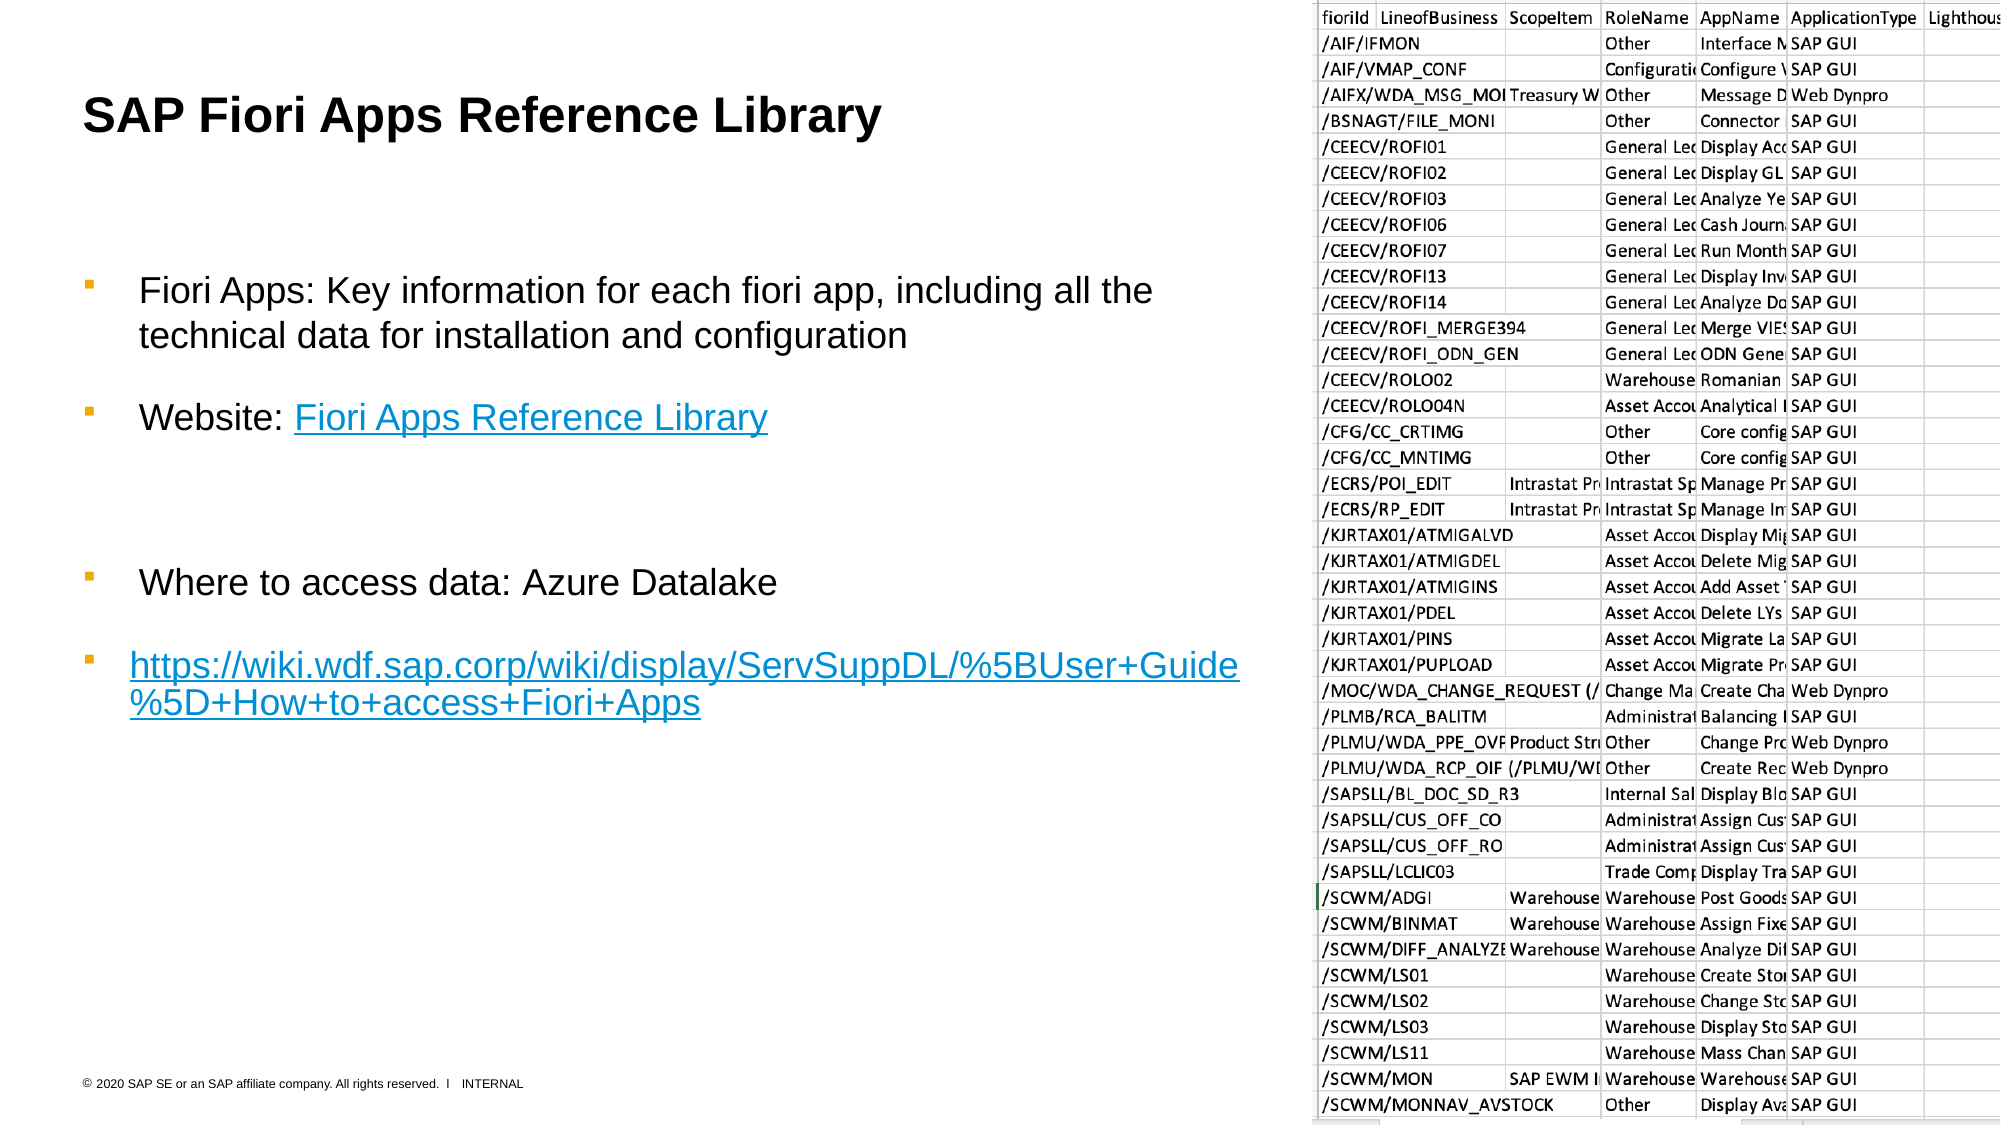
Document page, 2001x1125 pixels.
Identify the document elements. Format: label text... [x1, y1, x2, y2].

list Fiori Apps: Key information for each fiori app, including all the technical data for installation and configuration Website: Fiori Apps Reference Library Where to access data: Azure Datalake https://wiki.wdf.sap.corp/wiki/display/ServSuppDL/%5BUser+Guide%5D+How+to+access+Fiori+Apps [82, 265, 1247, 1040]
title SAP Fiori Apps Reference Library [82, 82, 1247, 144]
picture [1311, 0, 2001, 1125]
